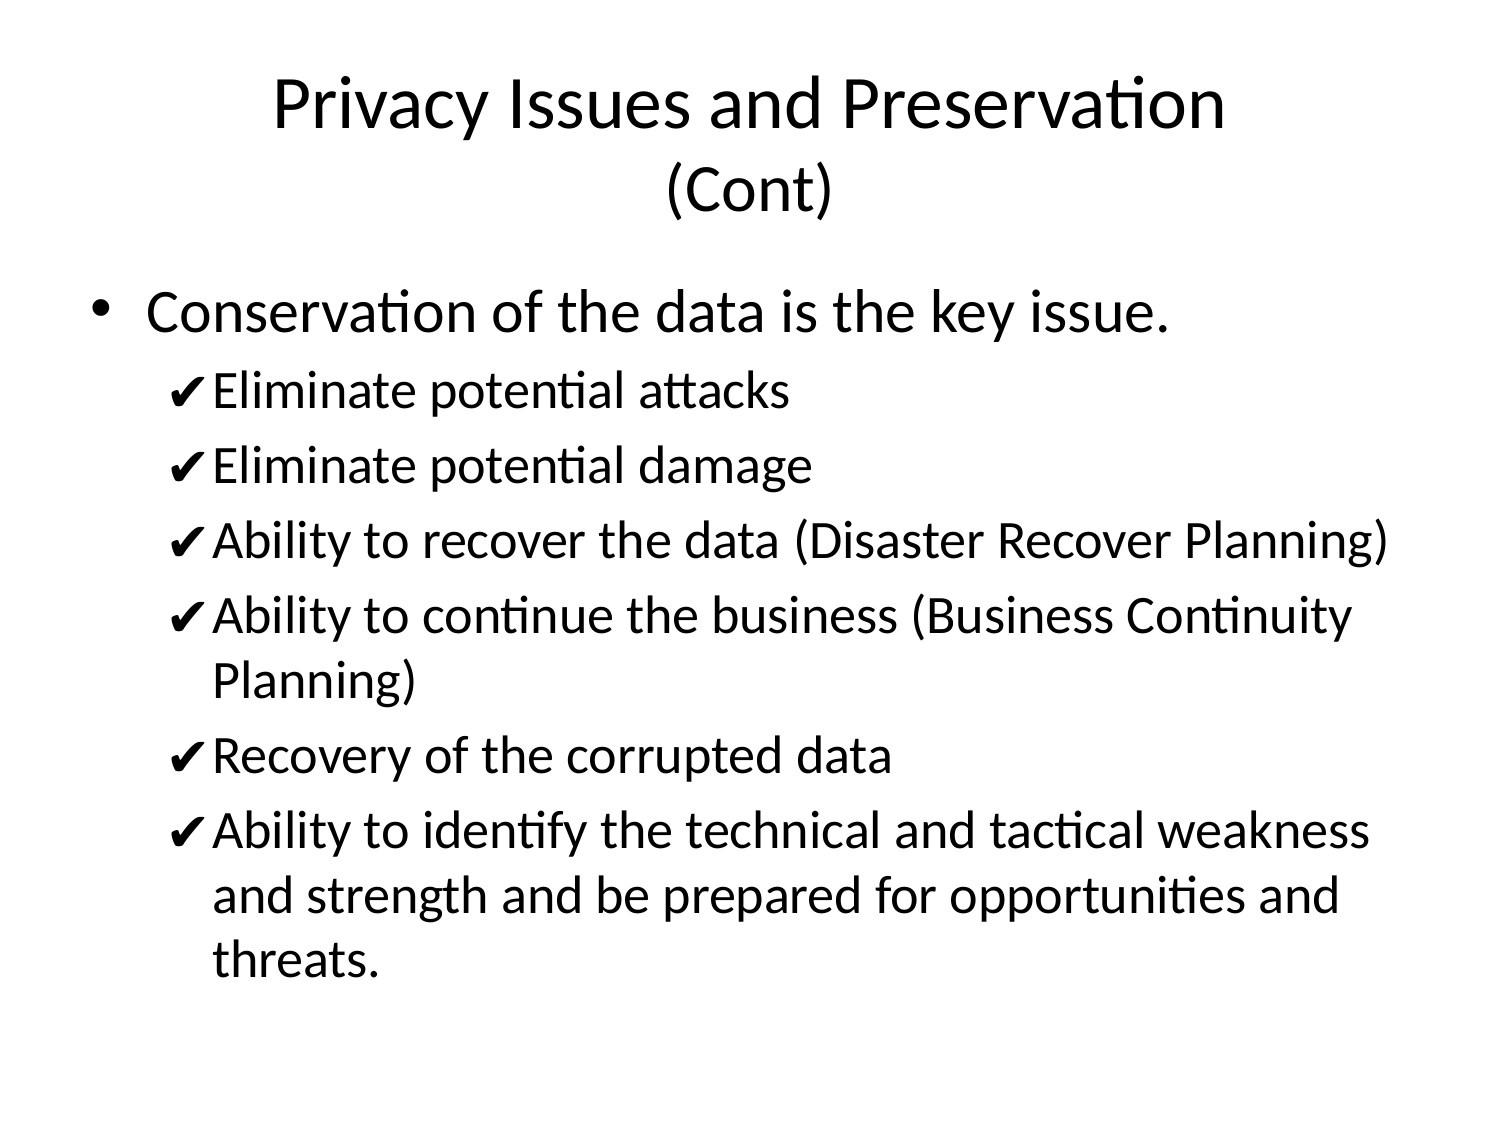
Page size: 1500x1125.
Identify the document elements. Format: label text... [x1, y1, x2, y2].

list Conservation of the data is the key issue. Eliminate potential attacks Eliminate potential damage Ability to recover the data (Disaster Recover Planning) Ability to continue the business (Business Continuity Planning) Recovery of the corrupted data Ability to identify the technical and tactical weakness and strength and be prepared for opportunities and threats. [75, 262, 1425, 1005]
title Privacy Issues and Preservation (Cont) [75, 45, 1425, 233]
